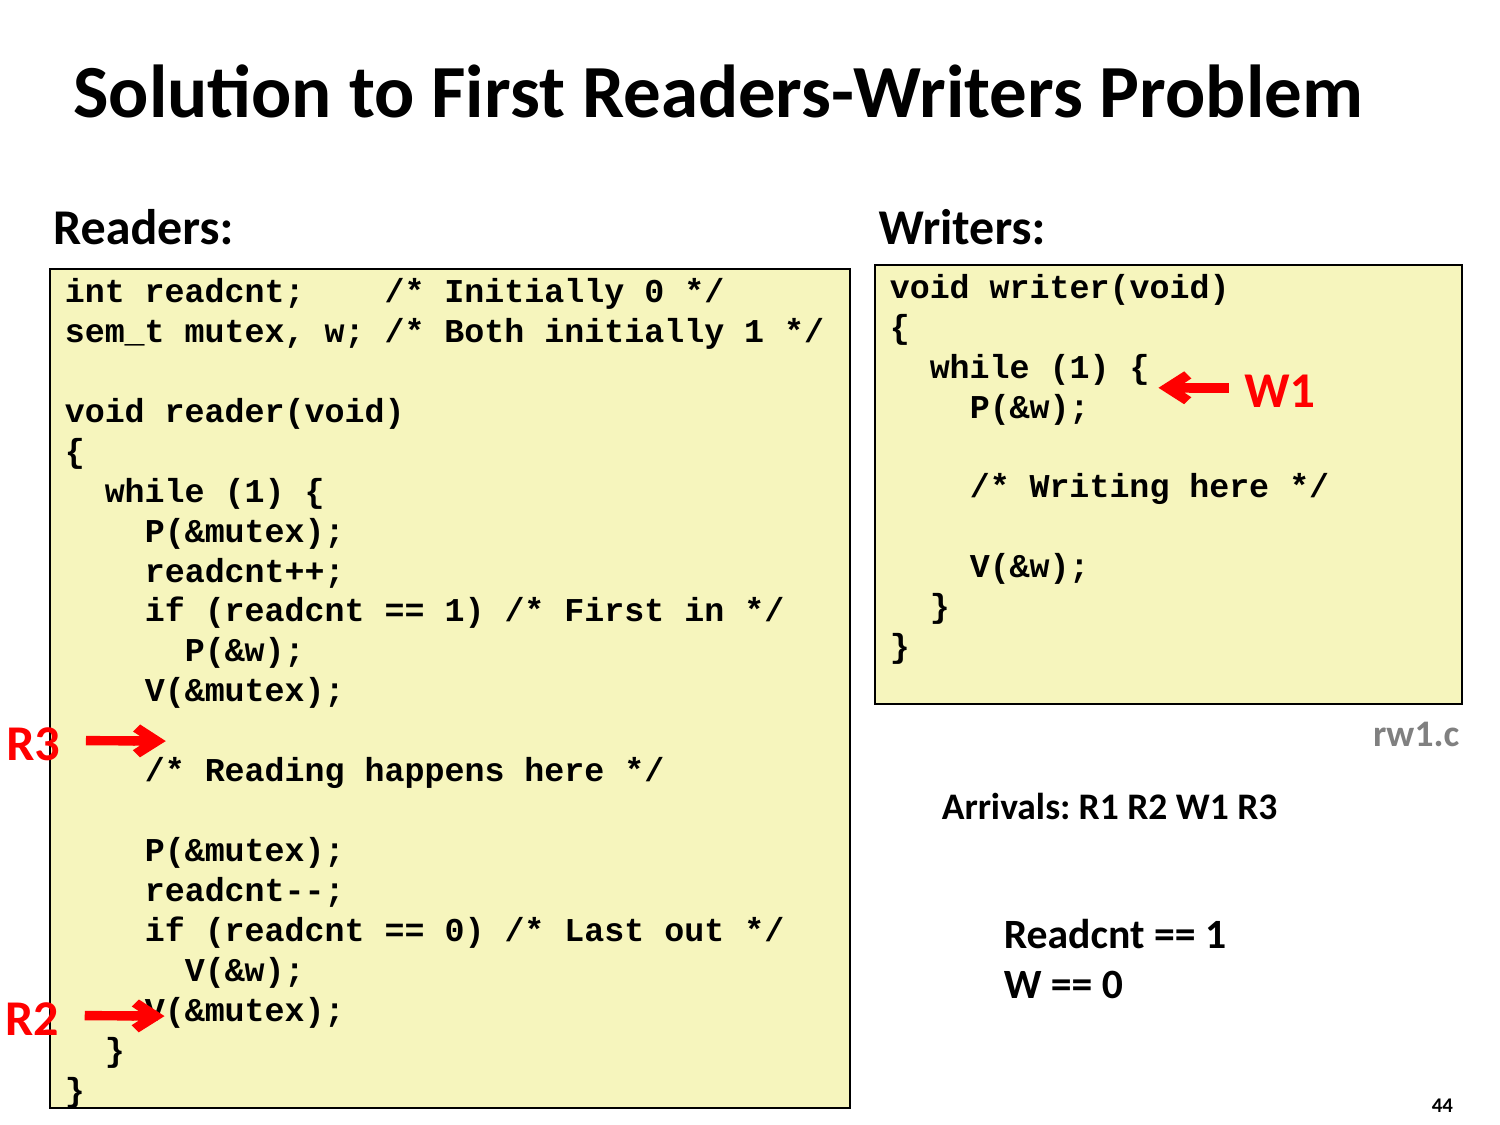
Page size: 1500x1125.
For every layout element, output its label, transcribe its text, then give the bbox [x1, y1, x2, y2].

text_box Writers: [863, 187, 1061, 263]
text_box void writer(void) { while (1) { P(&w); /* Writing here */ V(&w); } } [874, 264, 1463, 705]
title Solution to First Readers-Writers Problem [58, 24, 1463, 151]
text_box Arrivals: R1 R2 W1 R3 [927, 774, 1293, 835]
text_box rw1.c [1358, 701, 1475, 762]
text_box Readcnt == 1 W == 0 [988, 899, 1242, 1015]
text_box int readcnt; /* Initially 0 */ sem_t mutex, w; /* Both initially 1 */ void reader(void) { while (1) { P(&mutex); readcnt++; if (readcnt == 1) /* First in */ P(&w); V(&mutex); /* Reading happens here */ P(&mutex); readcnt--; if (readcnt == 0) /* Last out */ V(&w); V(&mutex); } } [50, 269, 850, 1108]
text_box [1158, 349, 1343, 426]
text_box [0, 977, 165, 1055]
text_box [0, 702, 167, 780]
text_box Readers: [38, 187, 249, 263]
